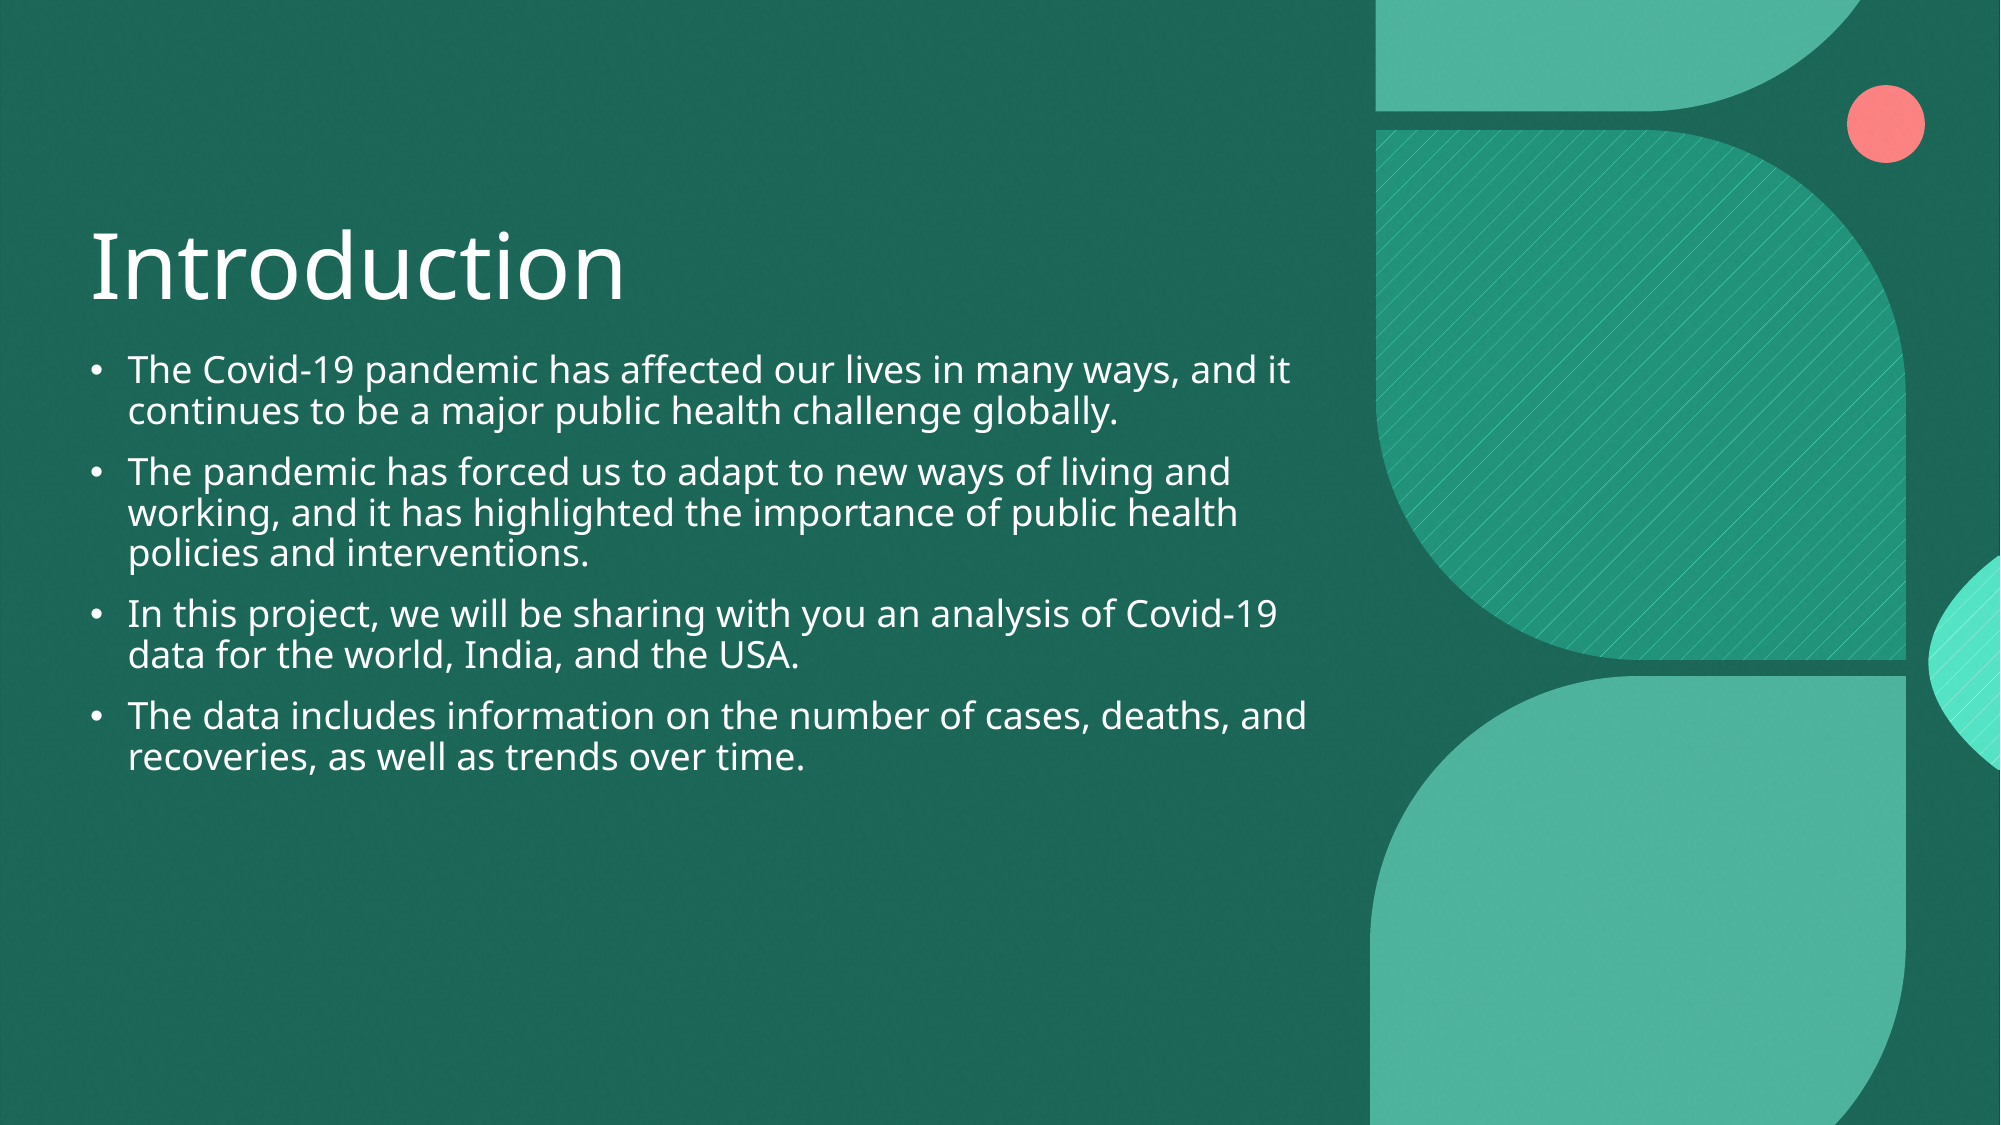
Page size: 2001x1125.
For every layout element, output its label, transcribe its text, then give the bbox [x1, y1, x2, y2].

list The Covid-19 pandemic has affected our lives in many ways, and it continues to be a major public health challenge globally. The pandemic has forced us to adapt to new ways of living and working, and it has highlighted the importance of public health policies and interventions. In this project, we will be sharing with you an analysis of Covid-19 data for the world, India, and the USA. The data includes information on the number of cases, deaths, and recoveries, as well as trends over time. [75, 343, 1336, 1014]
title Introduction [75, 109, 1336, 327]
